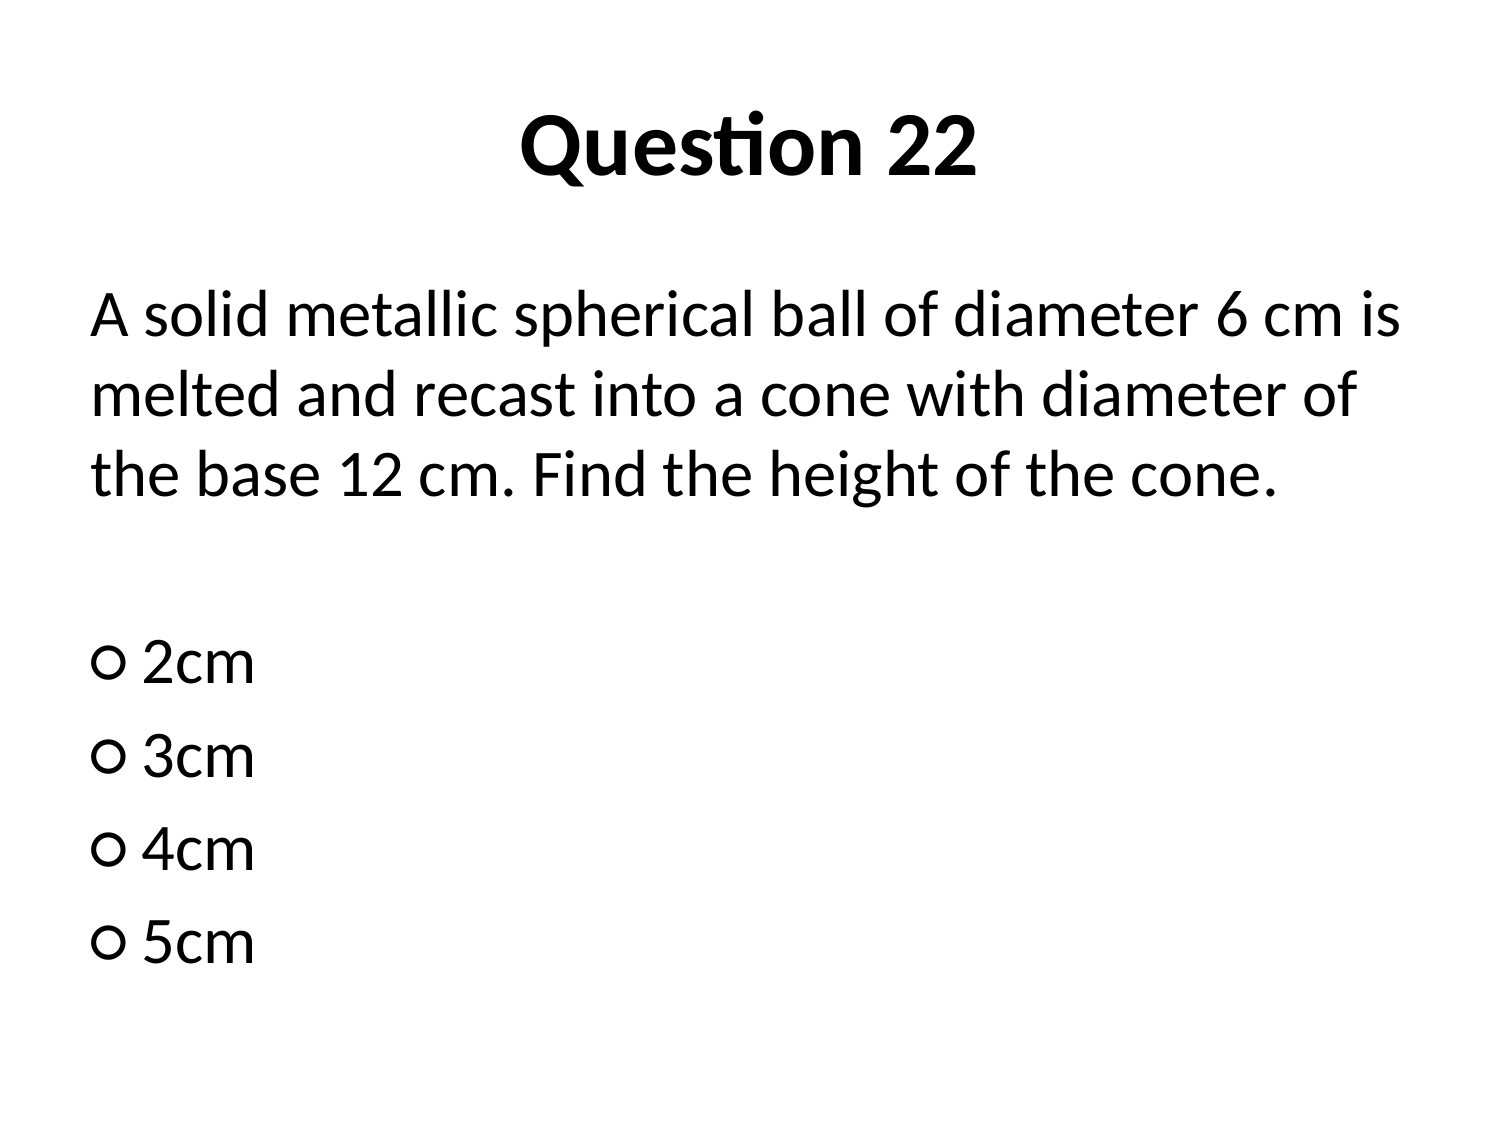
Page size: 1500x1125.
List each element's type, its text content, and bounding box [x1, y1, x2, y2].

list A solid metallic spherical ball of diameter 6 cm is melted and recast into a cone with diameter of the base 12 cm. Find the height of the cone. ○ 2cm ○ 3cm ○ 4cm ○ 5cm [75, 262, 1425, 1005]
title Question 22 [75, 45, 1425, 233]
